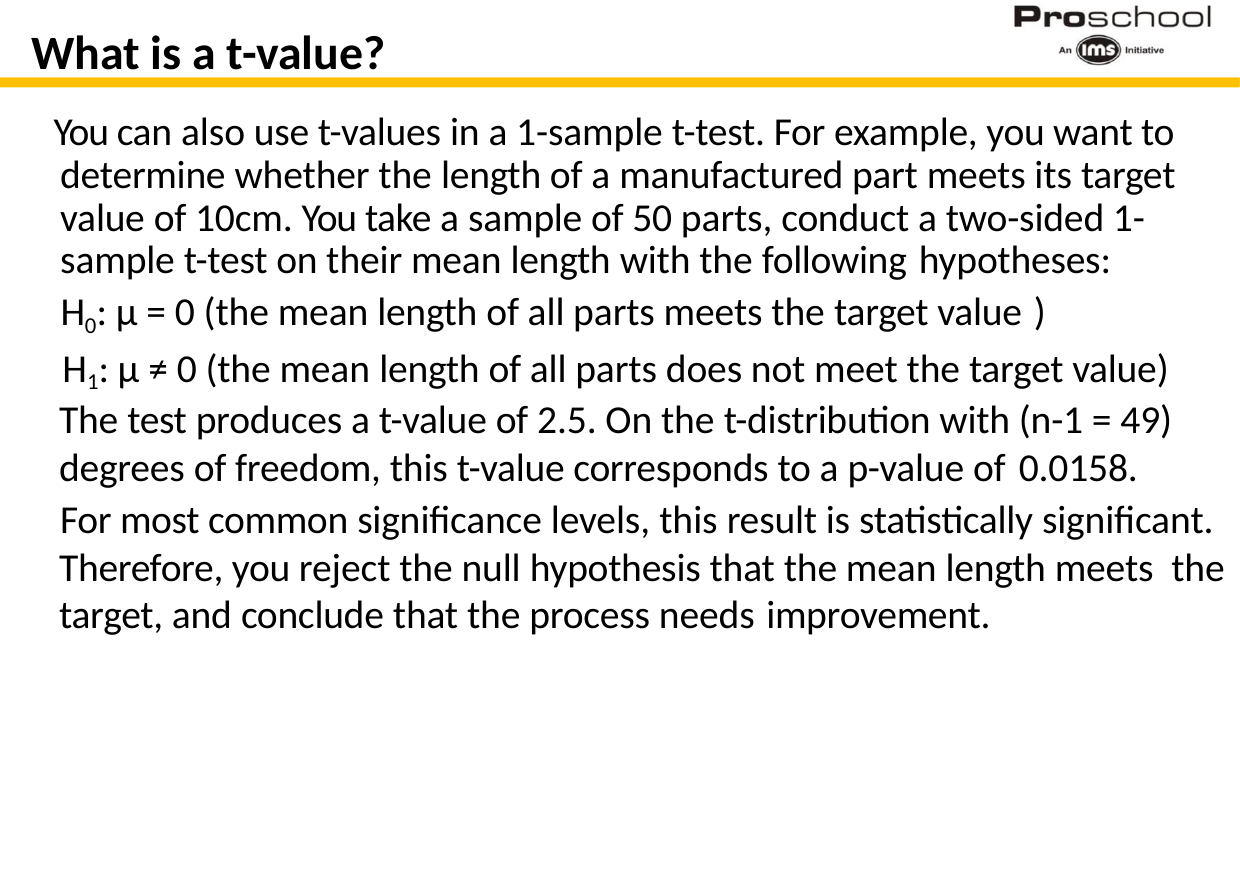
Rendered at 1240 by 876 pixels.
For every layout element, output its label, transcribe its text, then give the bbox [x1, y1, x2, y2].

text_box [0, 77, 10, 86]
text_box [1231, 77, 1240, 86]
title What is a t-value? [10, 21, 1231, 169]
picture [1004, 0, 1221, 21]
text_box You can also use t-values in a 1-sample t-test. For example, you want to determine whether the length of a manufactured part meets its target value of 10cm. You take a sample of 50 parts, conduct a two-sided 1- sample t-test on their mean length with the following hypotheses: H0: μ = 0 (the mean length of all parts meets the target value ) H1: μ ≠ 0 (the mean length of all parts does not meet the target value) The test produces a t-value of 2.5. On the t-distribution with (n-1 = 49) degrees of freedom, this t-value corresponds to a p-value of 0.0158. For most common significance levels, this result is statistically significant. Therefore, you reject the null hypothesis that the mean length meets the target, and conclude that the process needs improvement. [33, 111, 1230, 637]
